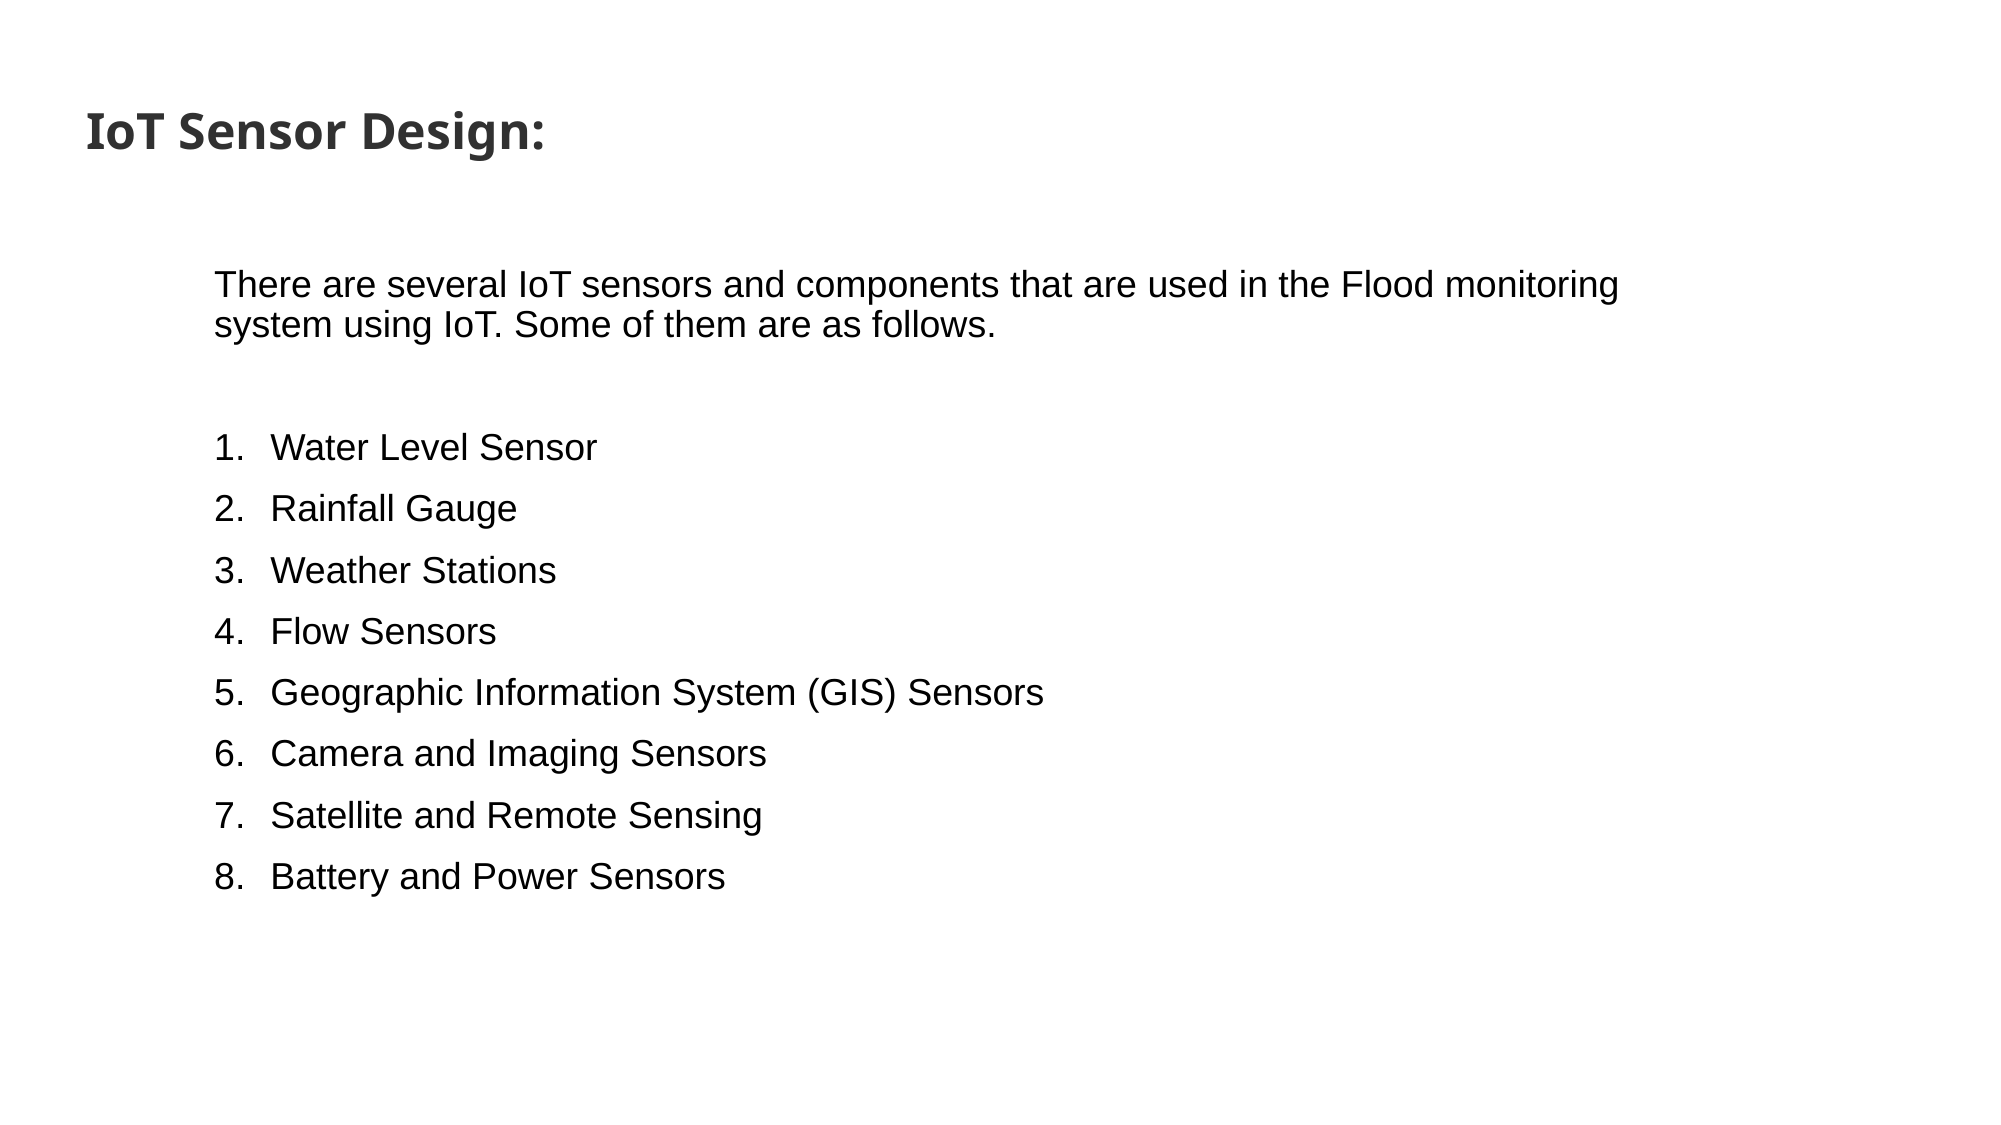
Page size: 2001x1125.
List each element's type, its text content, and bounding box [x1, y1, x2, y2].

title IoT Sensor Design: [71, 62, 1572, 168]
subtitle There are several IoT sensors and components that are used in the Flood monitoring system using IoT. Some of them are as follows. Water Level Sensor Rainfall Gauge Weather Stations Flow Sensors Geographic Information System (GIS) Sensors Camera and Imaging Sensors Satellite and Remote Sensing Battery and Power Sensors [199, 257, 1720, 952]
